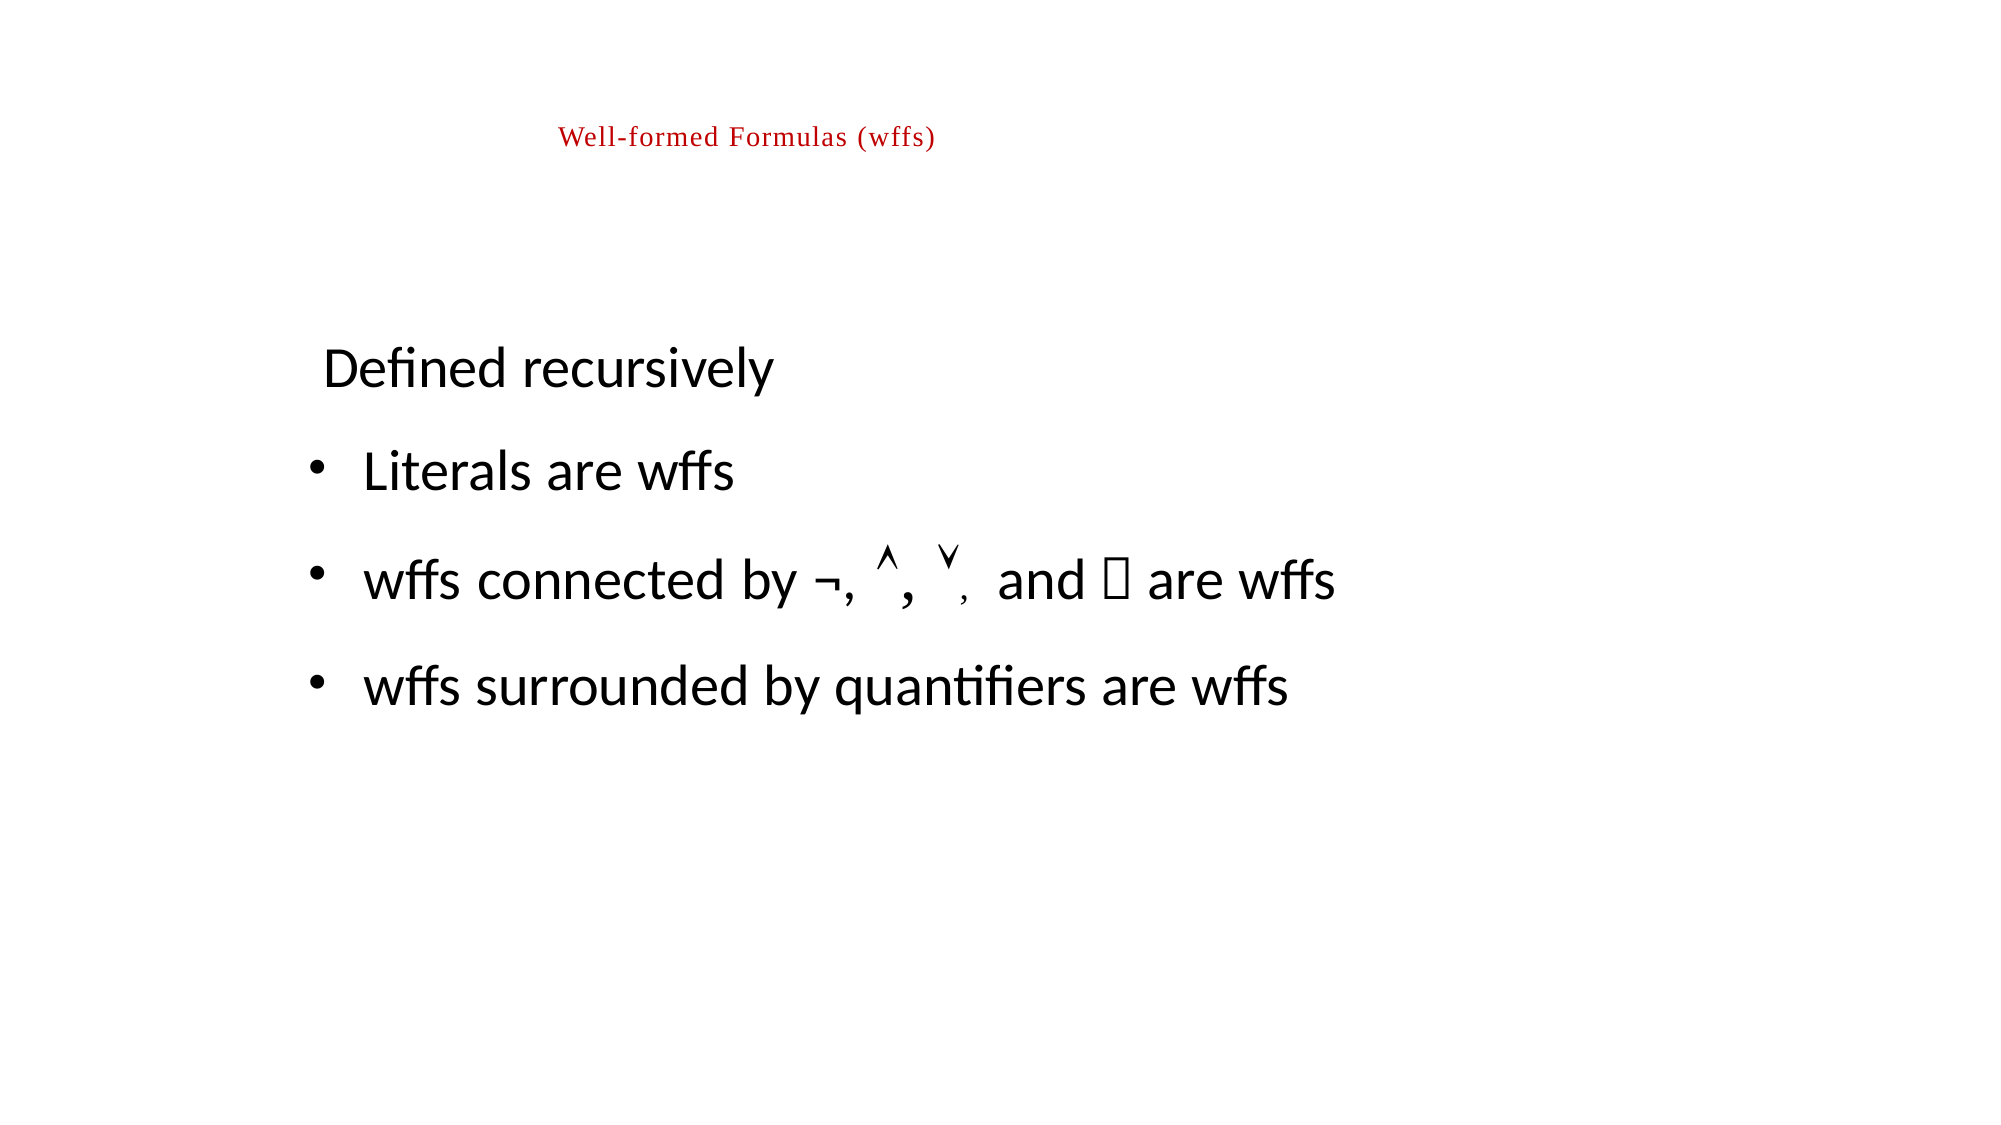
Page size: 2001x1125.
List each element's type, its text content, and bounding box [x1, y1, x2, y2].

title Well-formed Formulas (wffs) [543, 83, 1415, 196]
text_box Defined recursively Literals are wffs wffs connected by ¬, Ù, Ú, and  are wffs wffs surrounded by quantifiers are wffs [292, 318, 1509, 725]
